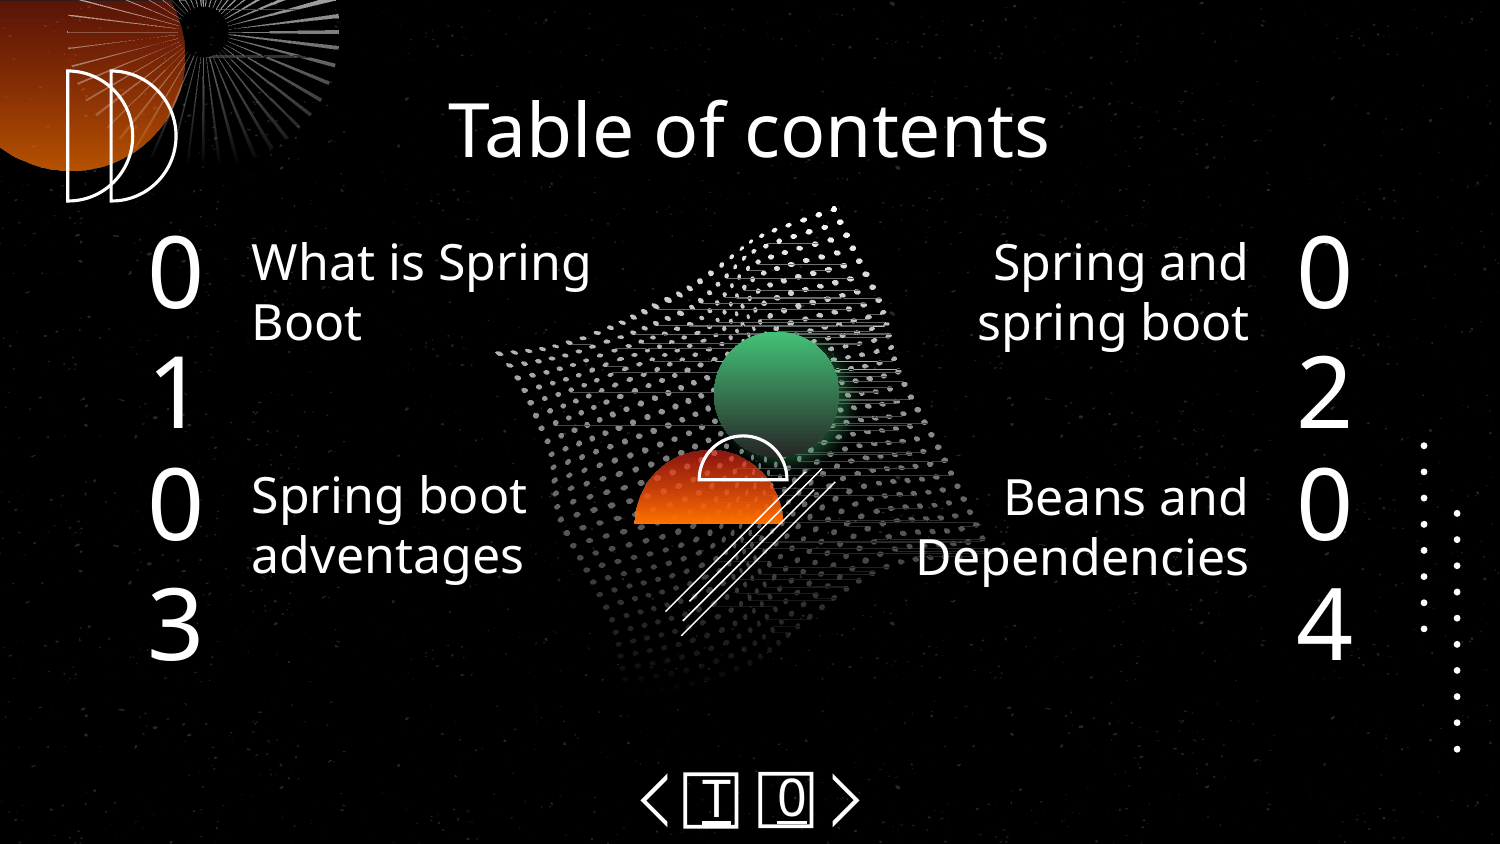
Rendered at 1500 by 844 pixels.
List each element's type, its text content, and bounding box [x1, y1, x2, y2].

title 01 [116, 285, 236, 372]
text_box 0 [758, 771, 814, 829]
title What is Spring Boot [236, 290, 489, 366]
text_box [832, 773, 860, 828]
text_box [494, 206, 993, 696]
title 03 [117, 517, 235, 604]
title Spring and spring boot [996, 290, 1265, 366]
title Beans and Dependencies [996, 525, 1265, 601]
title Spring boot adventages [236, 523, 489, 599]
title 04 [1266, 517, 1384, 604]
title Table of contents [427, 88, 1073, 167]
text_box [640, 773, 668, 828]
title 02 [1266, 285, 1384, 372]
text_box T [683, 772, 739, 829]
